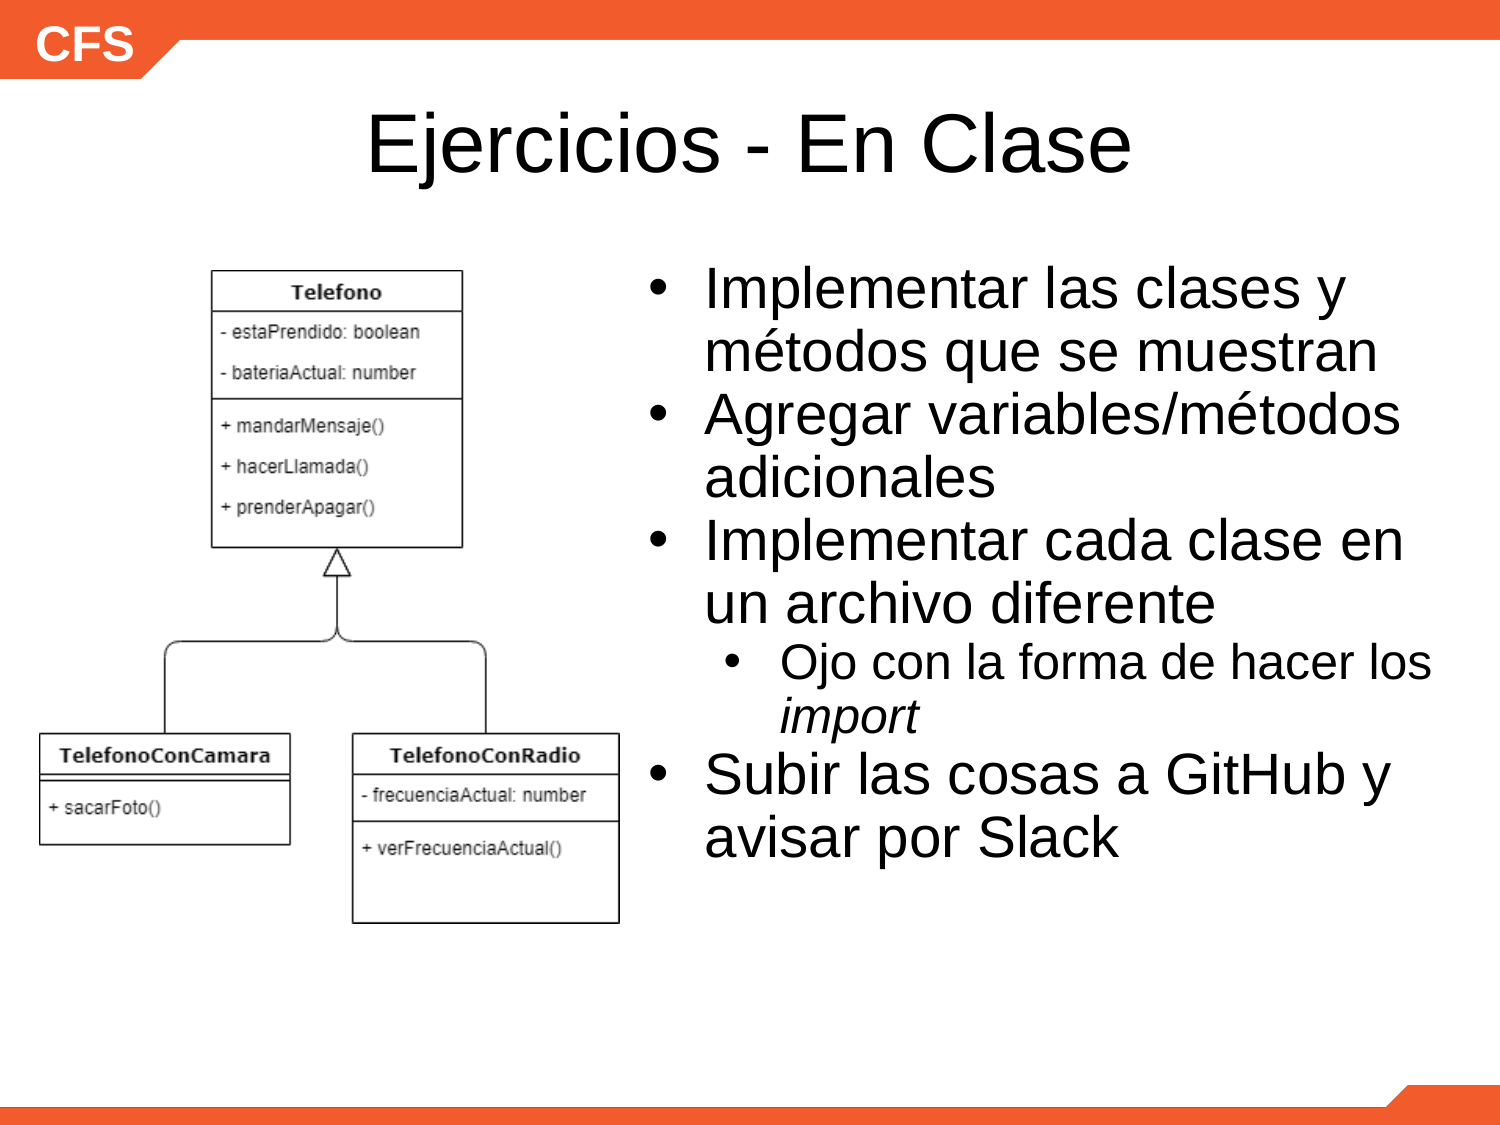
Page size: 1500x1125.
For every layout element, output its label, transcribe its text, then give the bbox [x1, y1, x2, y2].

list Implementar las clases y métodos que se muestran Agregar variables/métodos adicionales Implementar cada clase en un archivo diferente Ojo con la forma de hacer los import Subir las cosas a GitHub y avisar por Slack [614, 251, 1474, 1069]
title Ejercicios - En Clase [103, 45, 1397, 246]
picture [39, 270, 620, 925]
